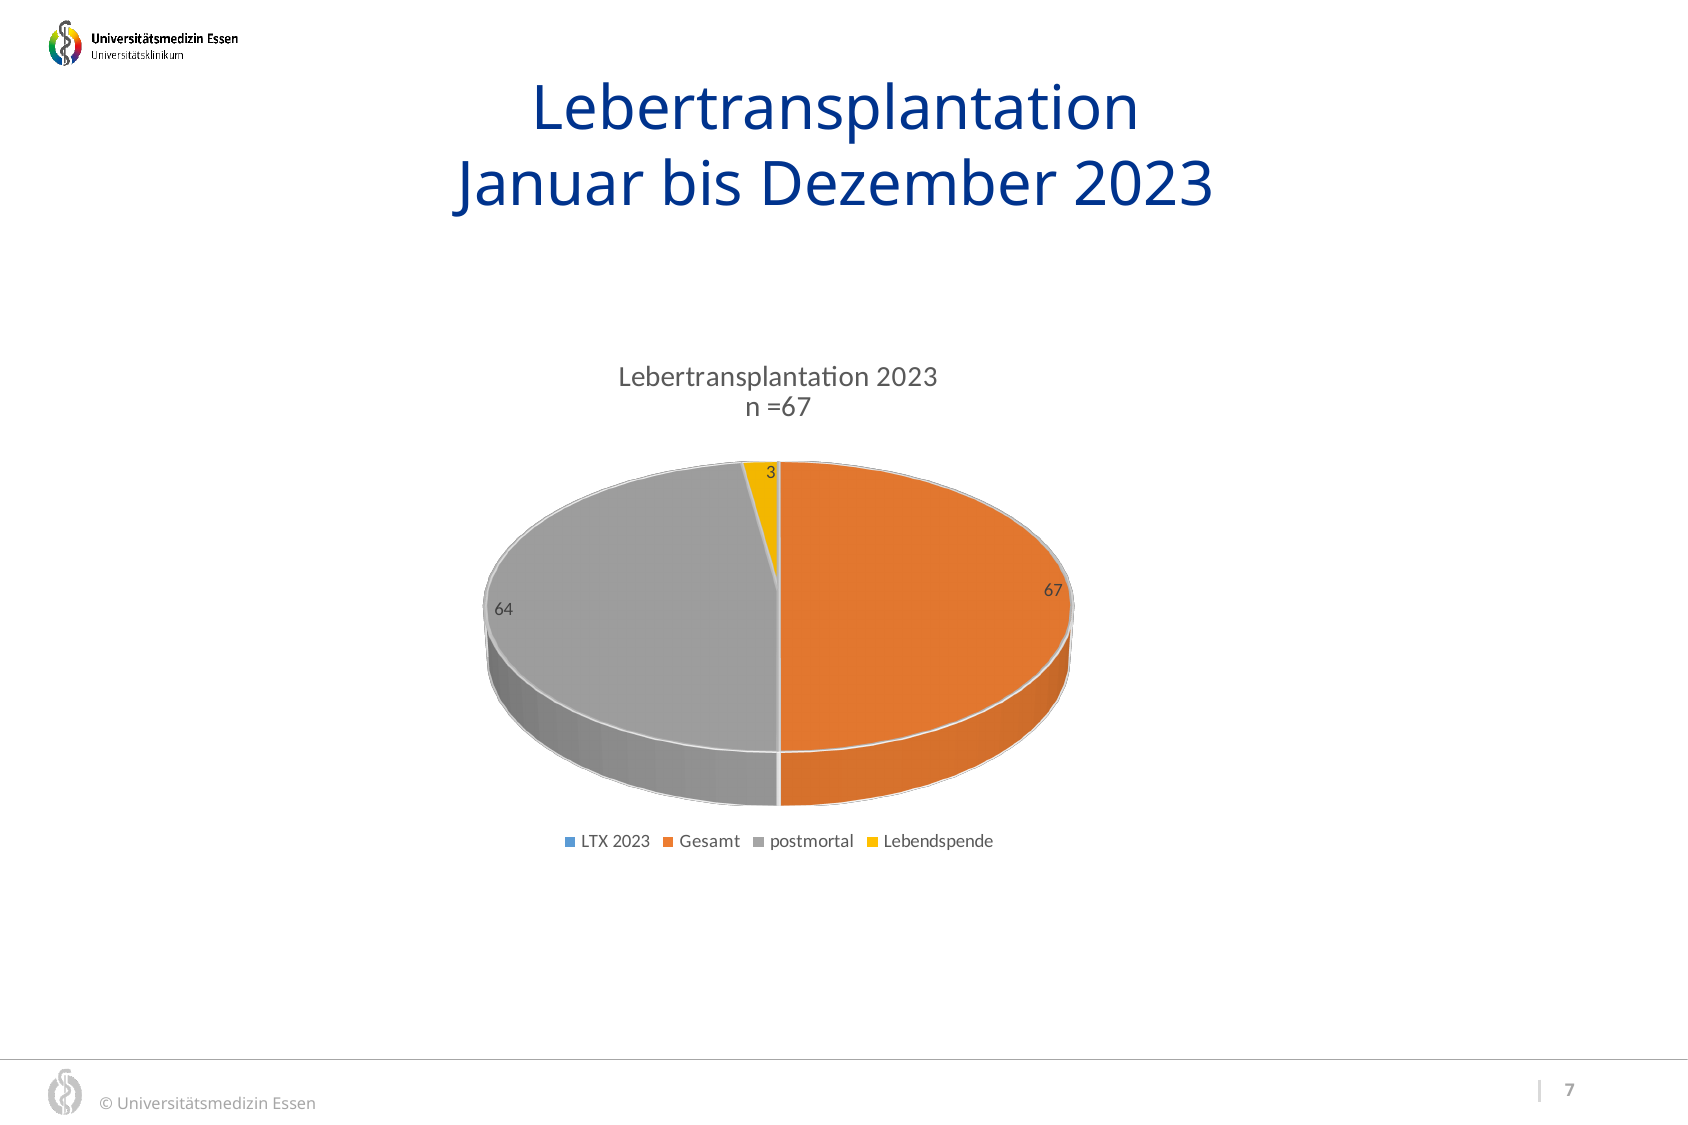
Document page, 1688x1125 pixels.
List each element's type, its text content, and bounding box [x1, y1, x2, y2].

slide_number 7 [1550, 1071, 1628, 1114]
picture [48, 1068, 82, 1115]
picture [16, 0, 270, 104]
chart [288, 337, 1269, 858]
list Lebertransplantation Januar bis Dezember 2023 [170, 53, 1518, 236]
